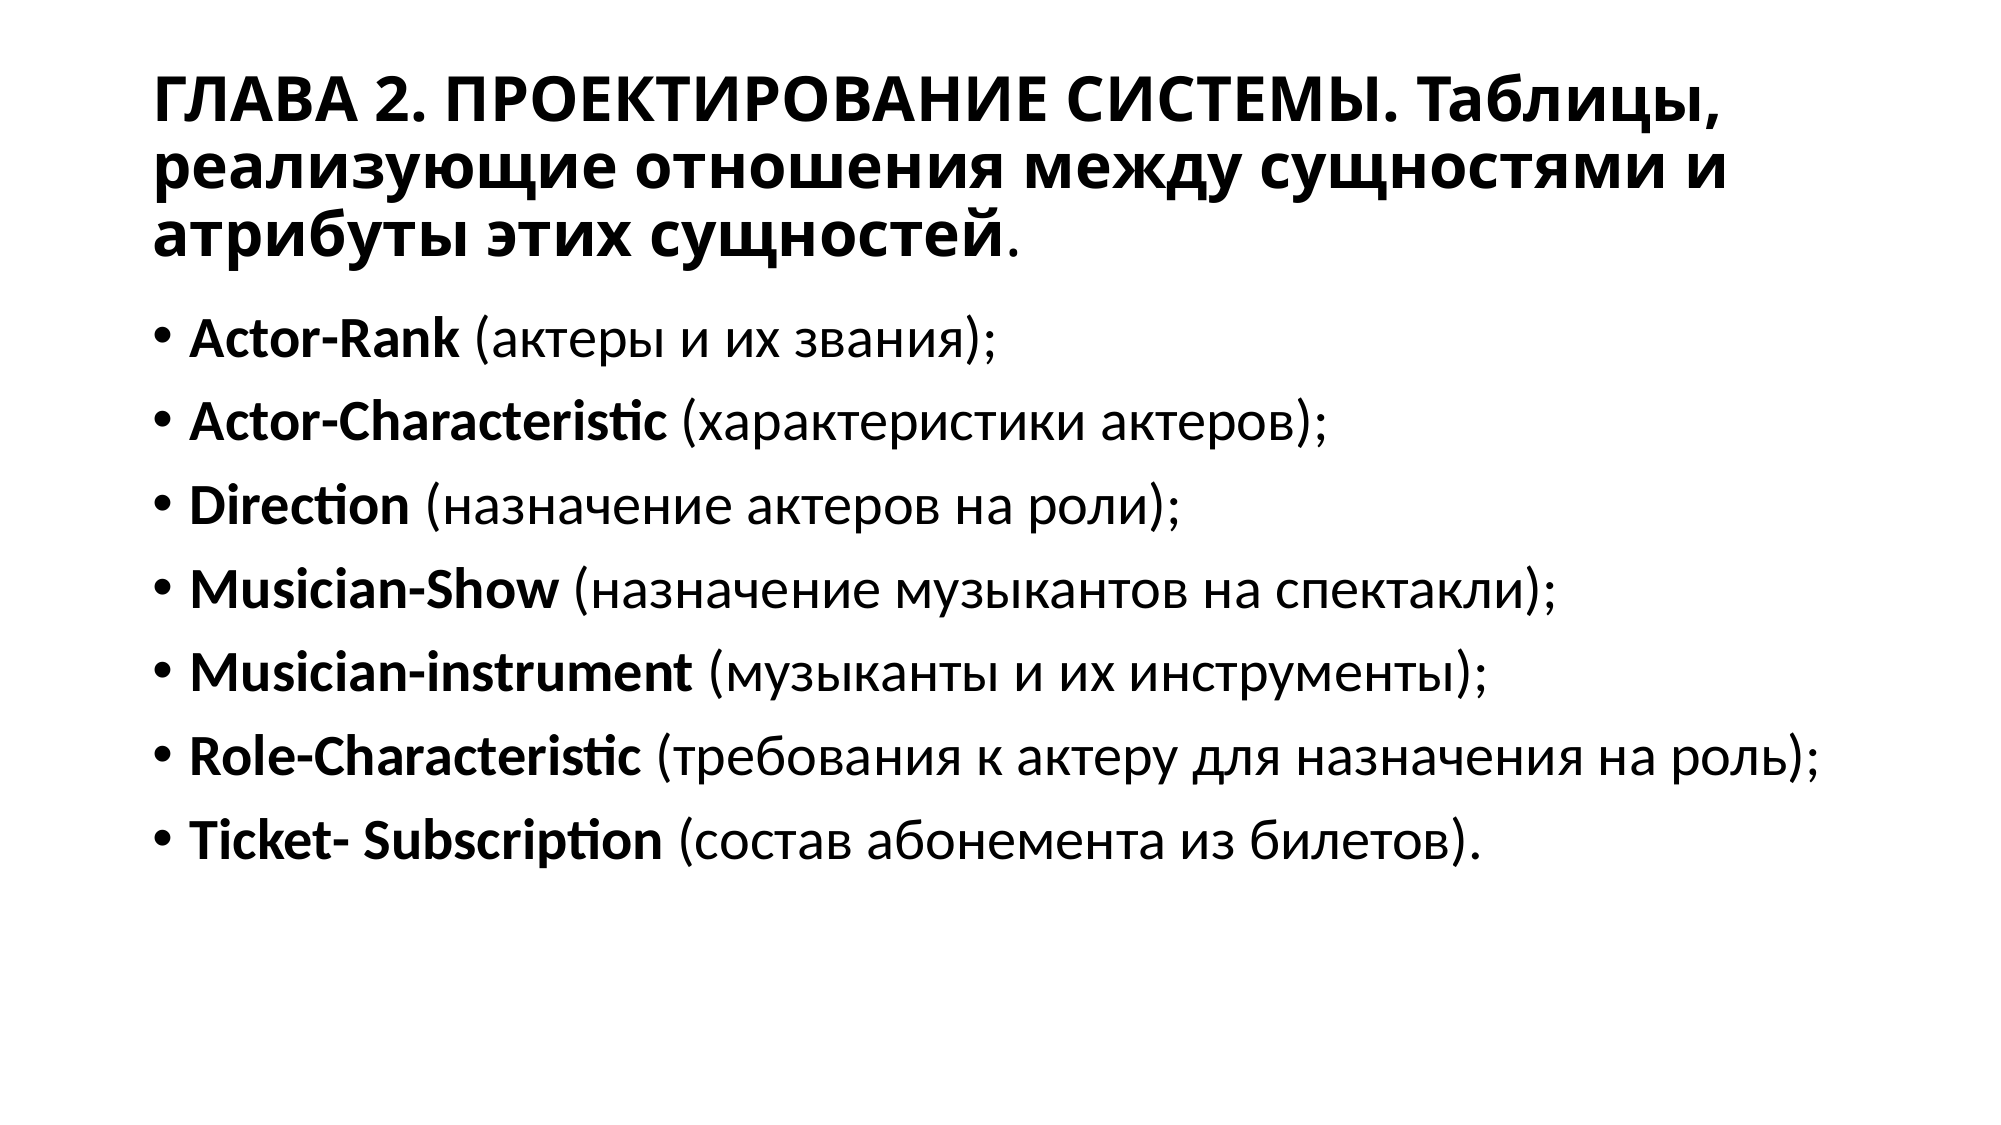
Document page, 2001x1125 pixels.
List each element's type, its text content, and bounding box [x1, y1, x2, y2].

list Actor-Rank (актеры и их звания); Actor-Characteristic (характеристики актеров); Direction (назначение актеров на роли); Musician-Show (назначение музыкантов на спектакли); Musician-instrument (музыканты и их инструменты); Role-Characteristic (требования к актеру для назначения на роль); Ticket- Subscription (состав абонемента из билетов). [137, 299, 1863, 1014]
title ГЛАВА 2. ПРОЕКТИРОВАНИЕ СИСТЕМЫ. Таблицы, реализующие отношения между сущностями и атрибуты этих сущностей. [137, 59, 1863, 278]
